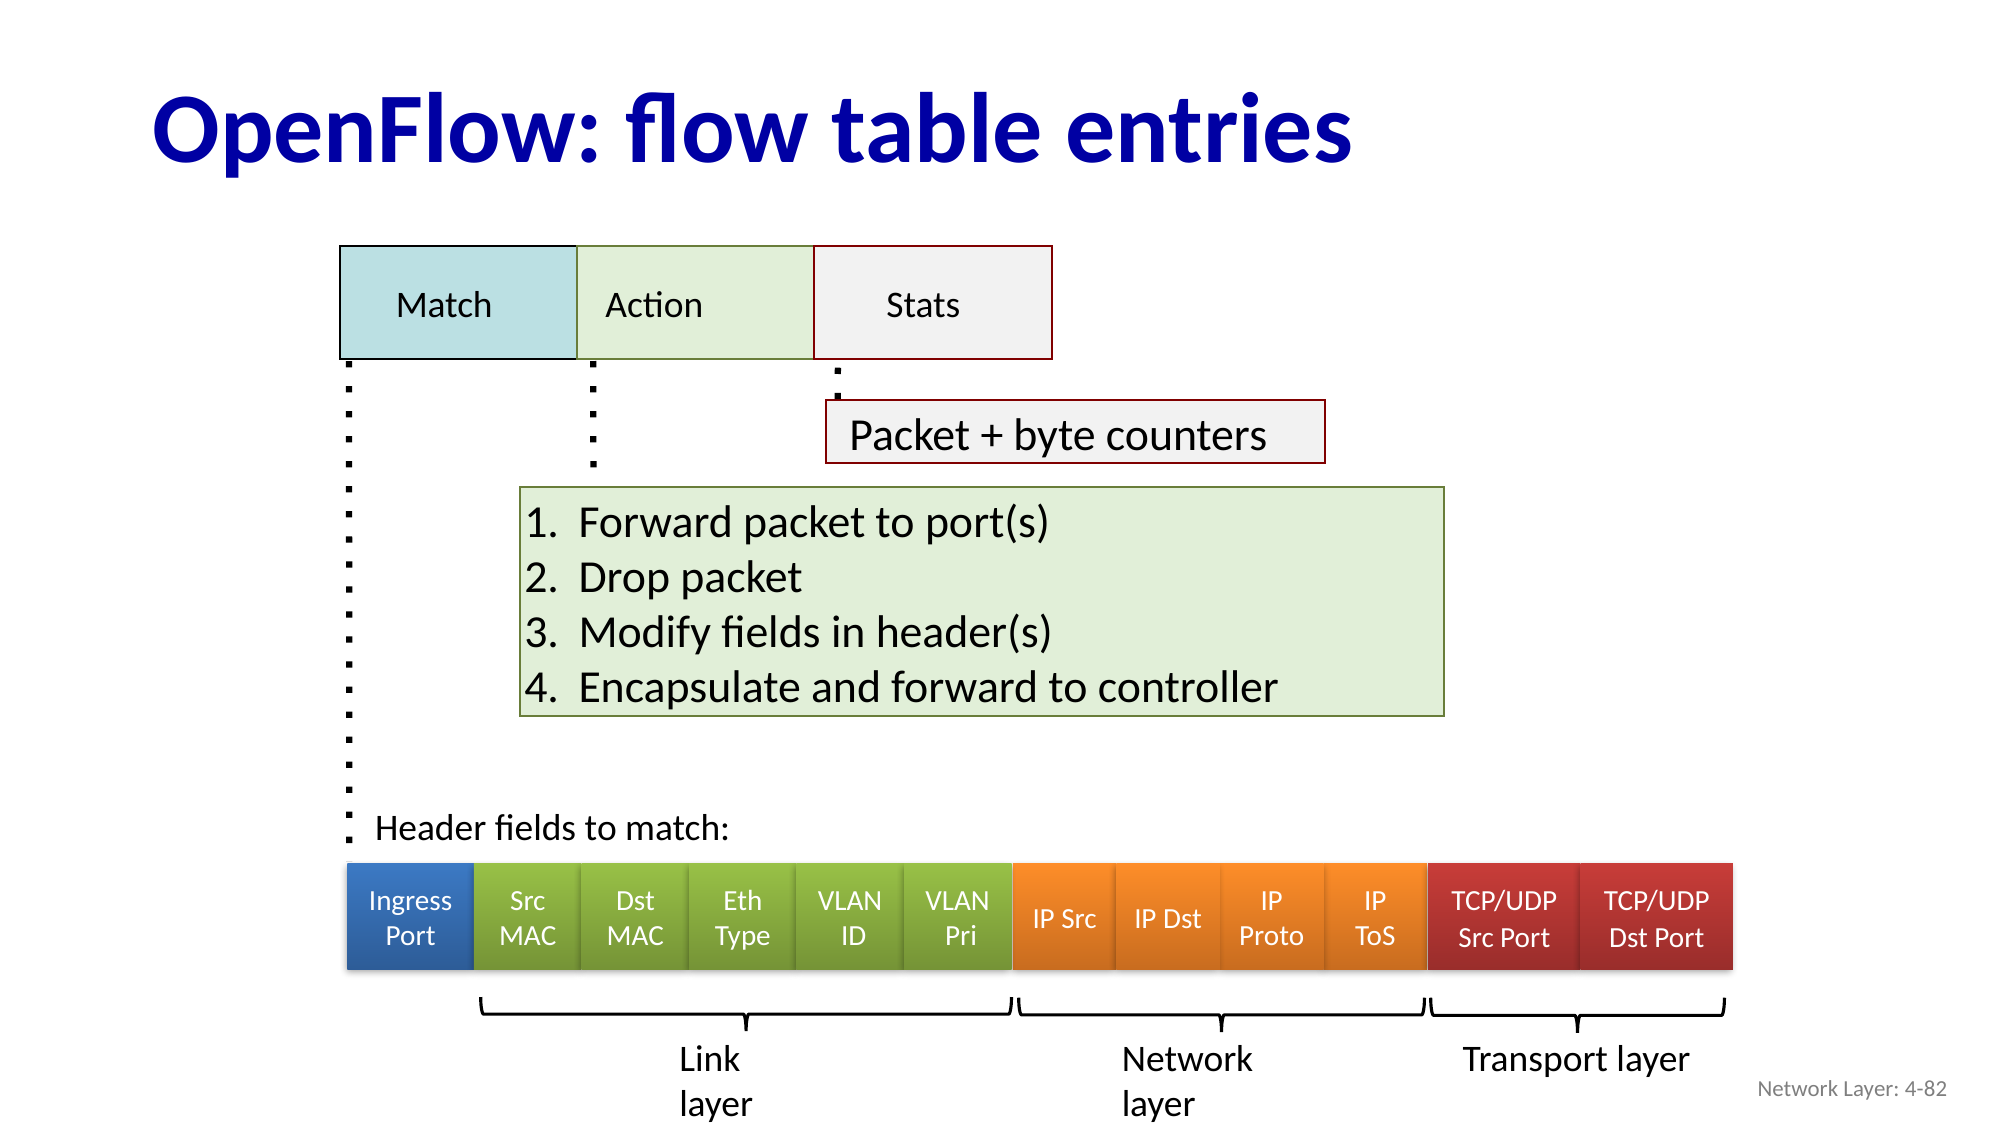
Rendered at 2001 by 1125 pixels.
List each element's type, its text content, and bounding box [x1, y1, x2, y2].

text_box Match [395, 279, 495, 326]
title OpenFlow: flow table entries [137, 56, 1863, 204]
text_box [577, 246, 814, 358]
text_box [1383, 997, 1770, 1088]
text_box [480, 996, 1012, 1088]
text_box [339, 246, 577, 360]
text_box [347, 360, 1734, 970]
text_box Action [605, 279, 705, 326]
text_box Stats [886, 279, 962, 326]
slide_number Network Layer: 4-‹#› [1512, 1056, 1963, 1117]
text_box [814, 246, 1052, 358]
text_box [1018, 997, 1383, 1088]
